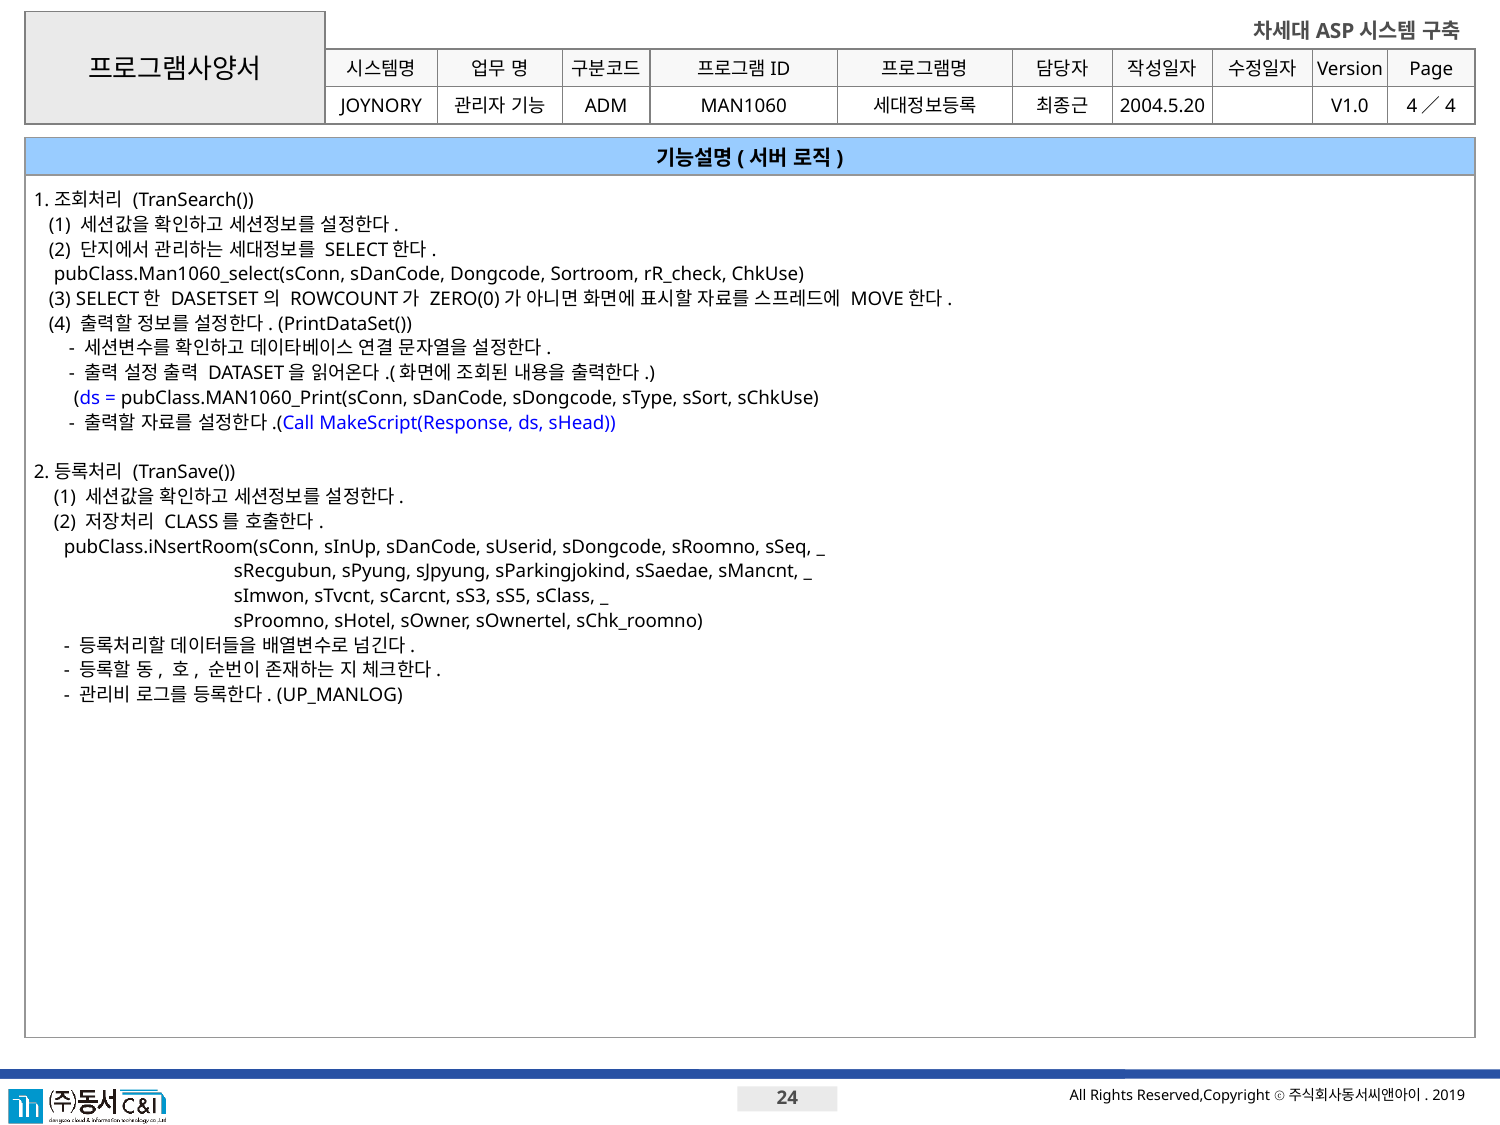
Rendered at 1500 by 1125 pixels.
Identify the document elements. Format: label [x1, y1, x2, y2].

picture [44, 1088, 168, 1124]
text_box [24, 137, 1475, 1038]
text_box [24, 11, 1475, 124]
